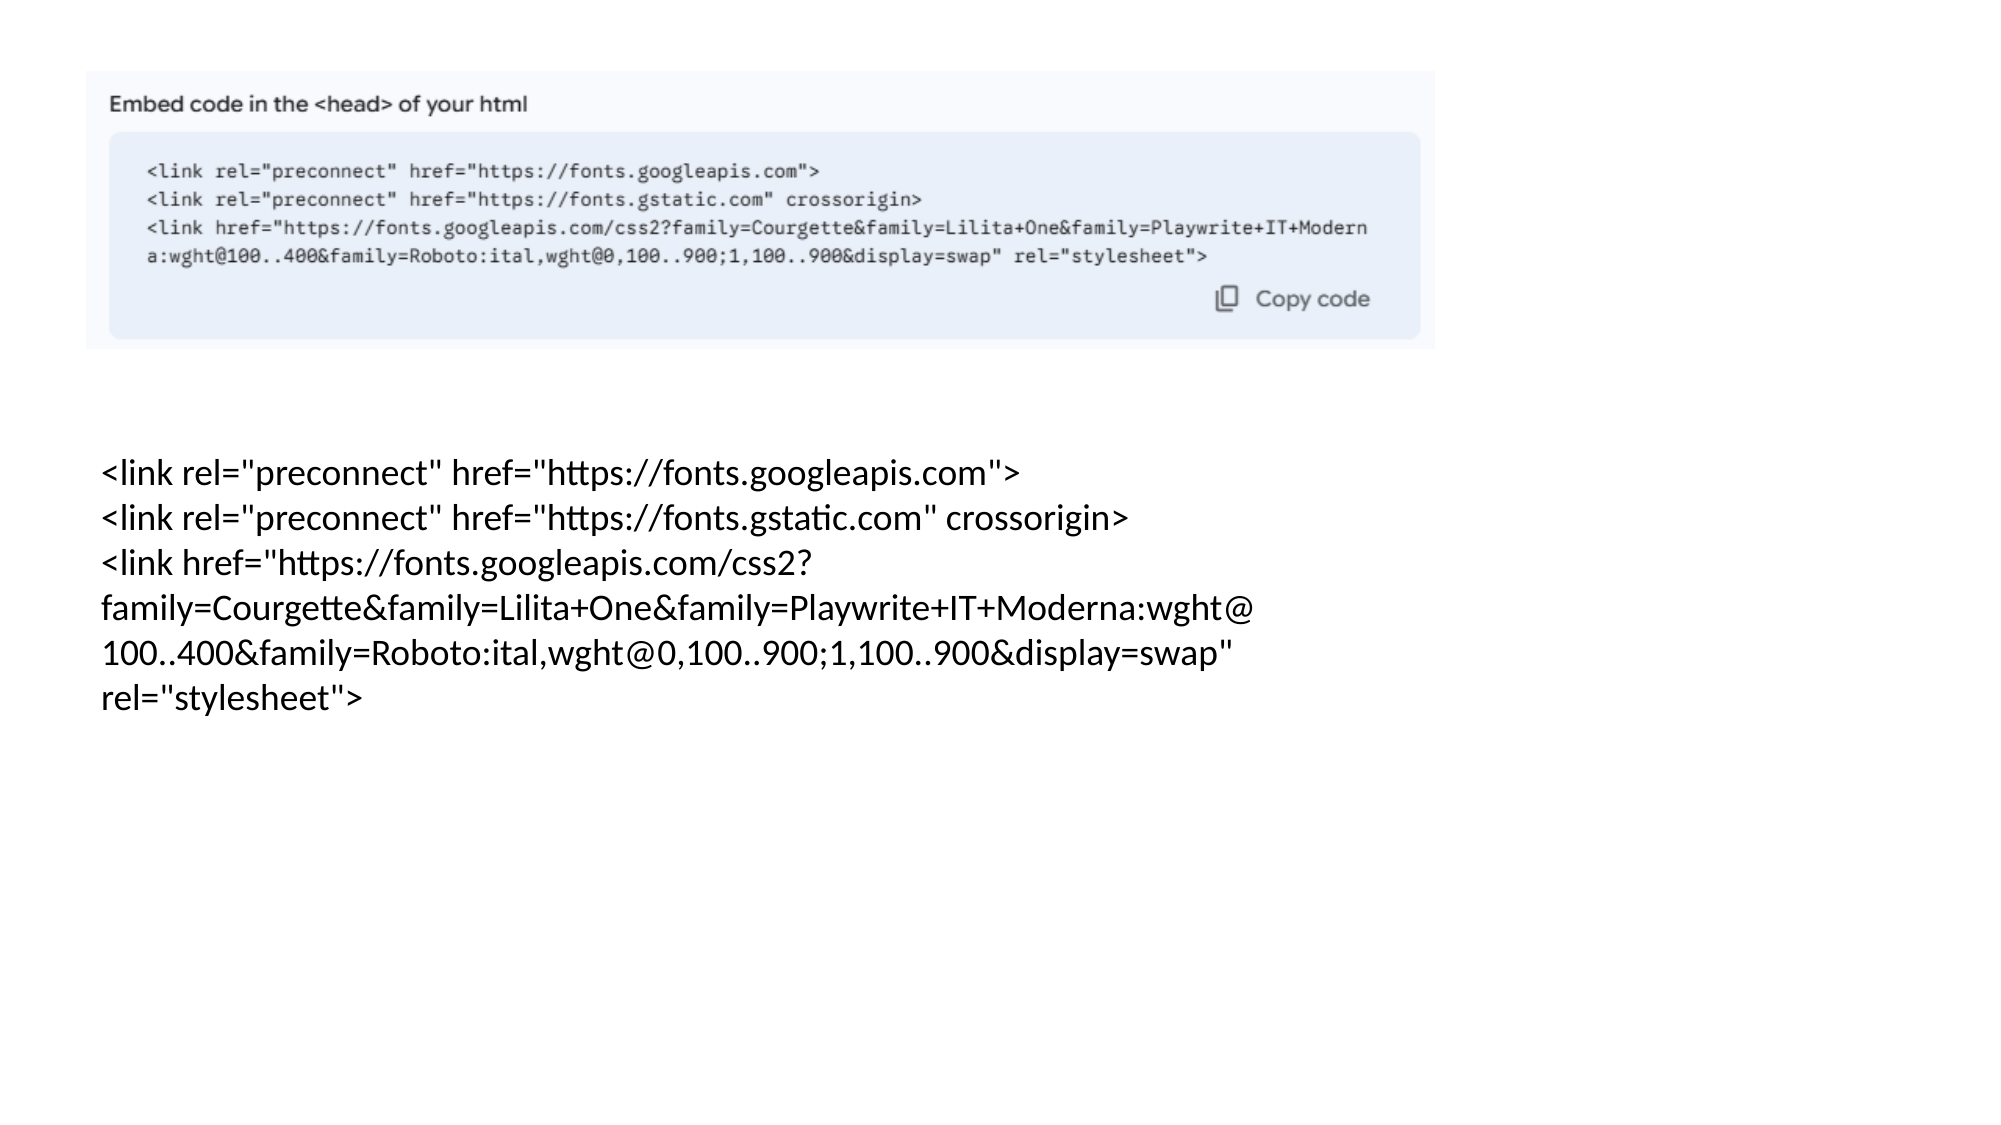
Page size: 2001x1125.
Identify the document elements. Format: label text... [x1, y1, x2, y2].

text_box <link rel="preconnect" href="https://fonts.googleapis.com"> <link rel="preconnect" href="https://fonts.gstatic.com" crossorigin> <link href="https://fonts.googleapis.com/css2?family=Courgette&family=Lilita+One&family=Playwrite+IT+Moderna:wght@100..400&family=Roboto:ital,wght@0,100..900;1,100..900&display=swap" rel="stylesheet"> [86, 395, 1277, 726]
picture [86, 71, 1435, 349]
